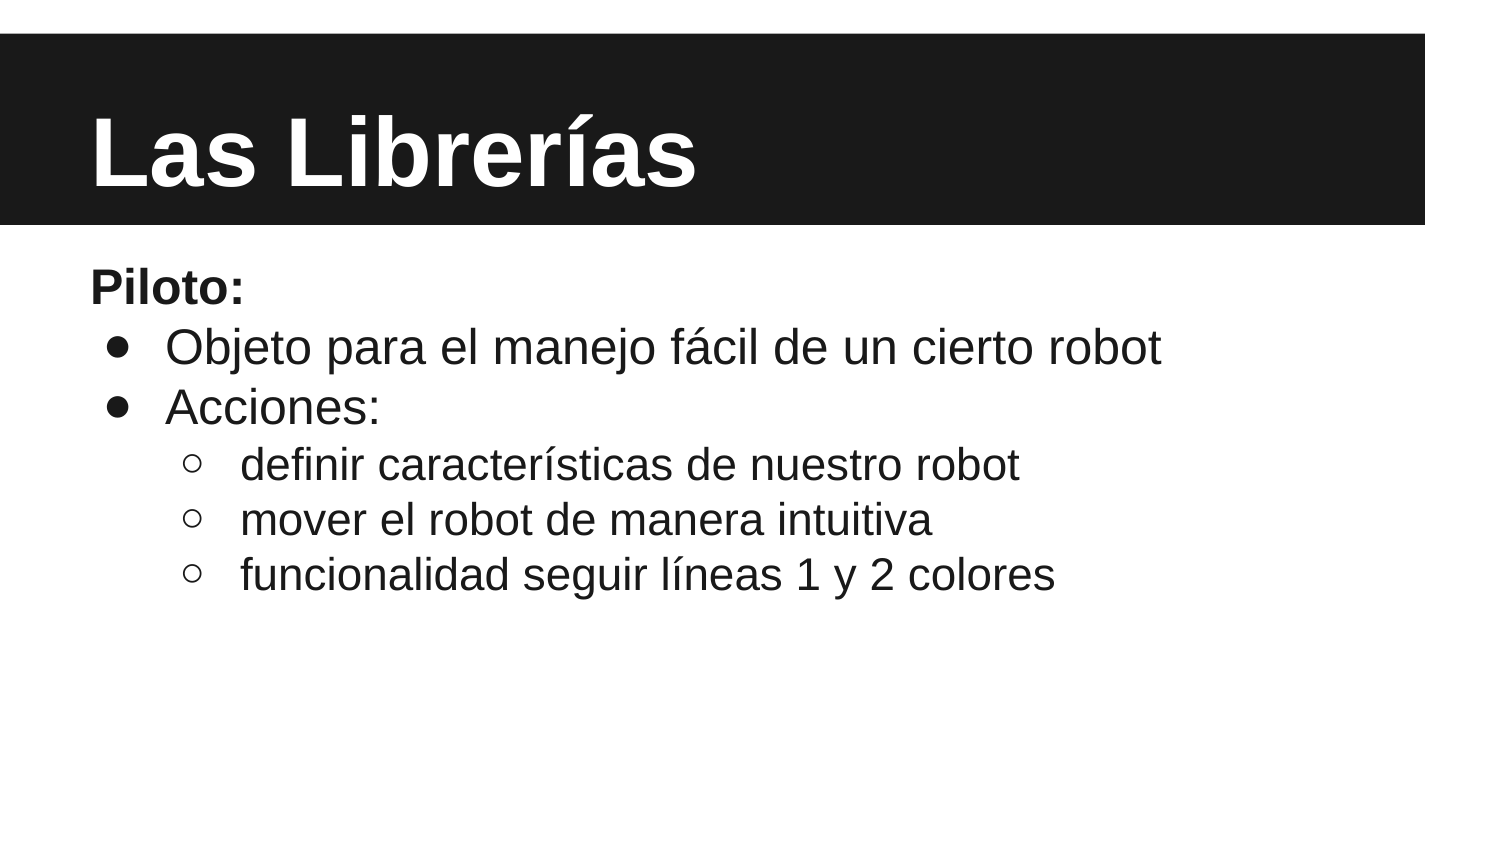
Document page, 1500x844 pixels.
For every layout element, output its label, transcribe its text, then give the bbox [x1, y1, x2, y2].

title Las Librerías [75, 33, 1425, 221]
list Piloto: Objeto para el manejo fácil de un cierto robot Acciones: definir características de nuestro robot mover el robot de manera intuitiva funcionalidad seguir líneas 1 y 2 colores [75, 239, 1425, 808]
